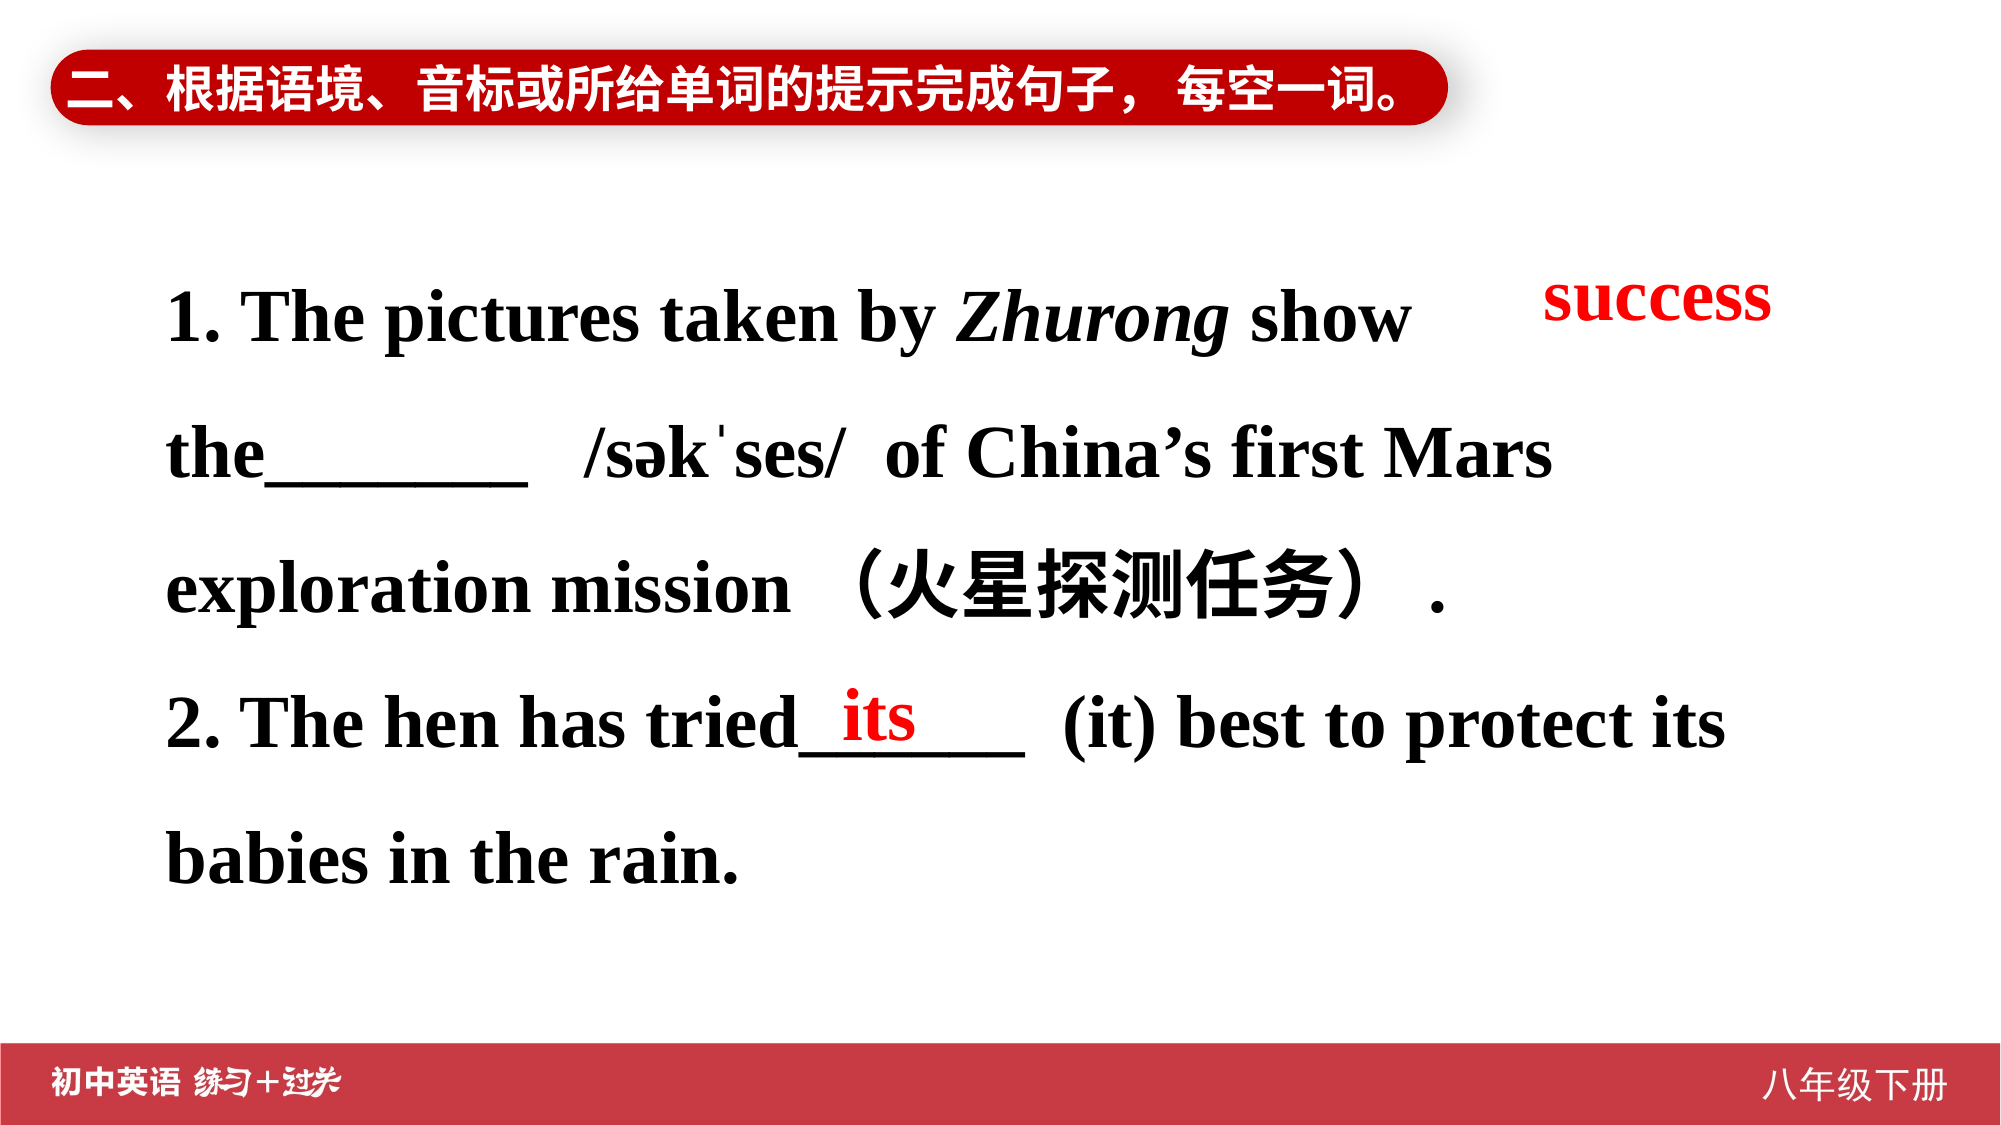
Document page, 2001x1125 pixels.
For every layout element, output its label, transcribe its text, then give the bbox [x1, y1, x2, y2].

text_box 二、根据语境、音标或所给单词的提示完成句子， 每空一词。 [50, 49, 1421, 125]
text_box success [1529, 213, 1824, 344]
text_box [78, 50, 1450, 127]
text_box 1. The pictures taken by Zhurong show the_______ /səkˈses/ of China’s first Mars exploration mission（火星探测任务）. 2. The hen has tried______ (it) best to protect its babies in the rain. [151, 213, 1874, 906]
text_box its [808, 633, 1108, 763]
picture [0, 0, 2001, 1125]
